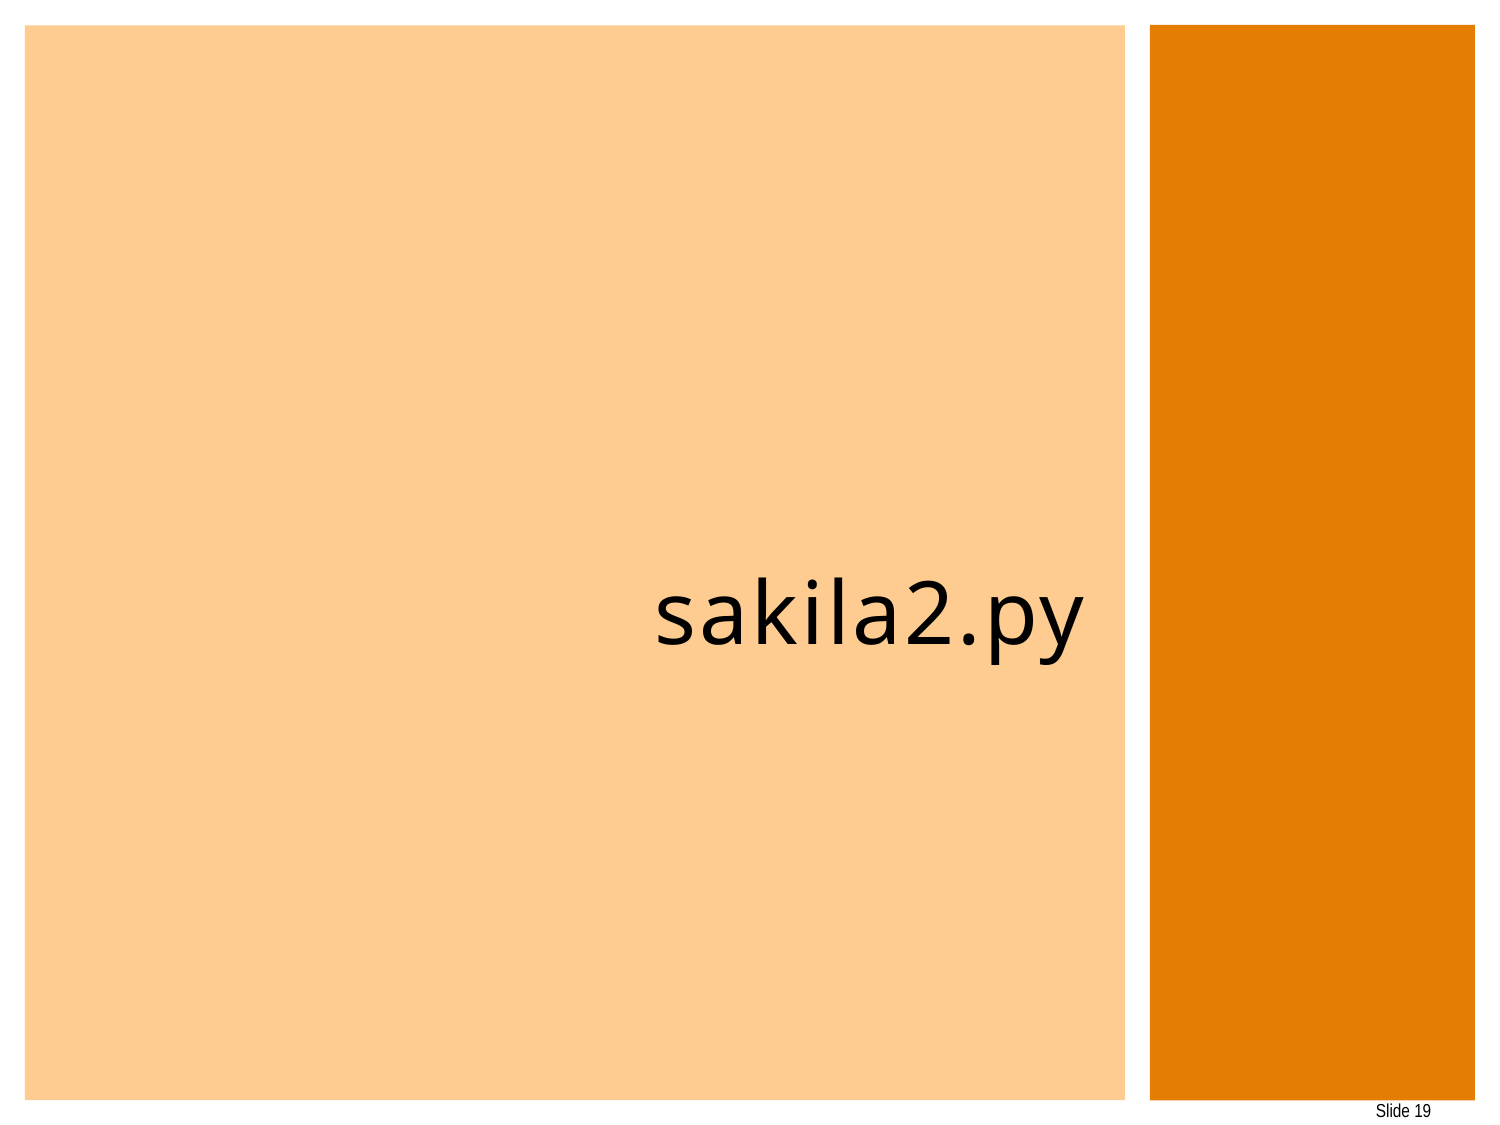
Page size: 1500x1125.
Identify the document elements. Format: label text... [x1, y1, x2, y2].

title sakila2.py [62, 474, 1100, 745]
